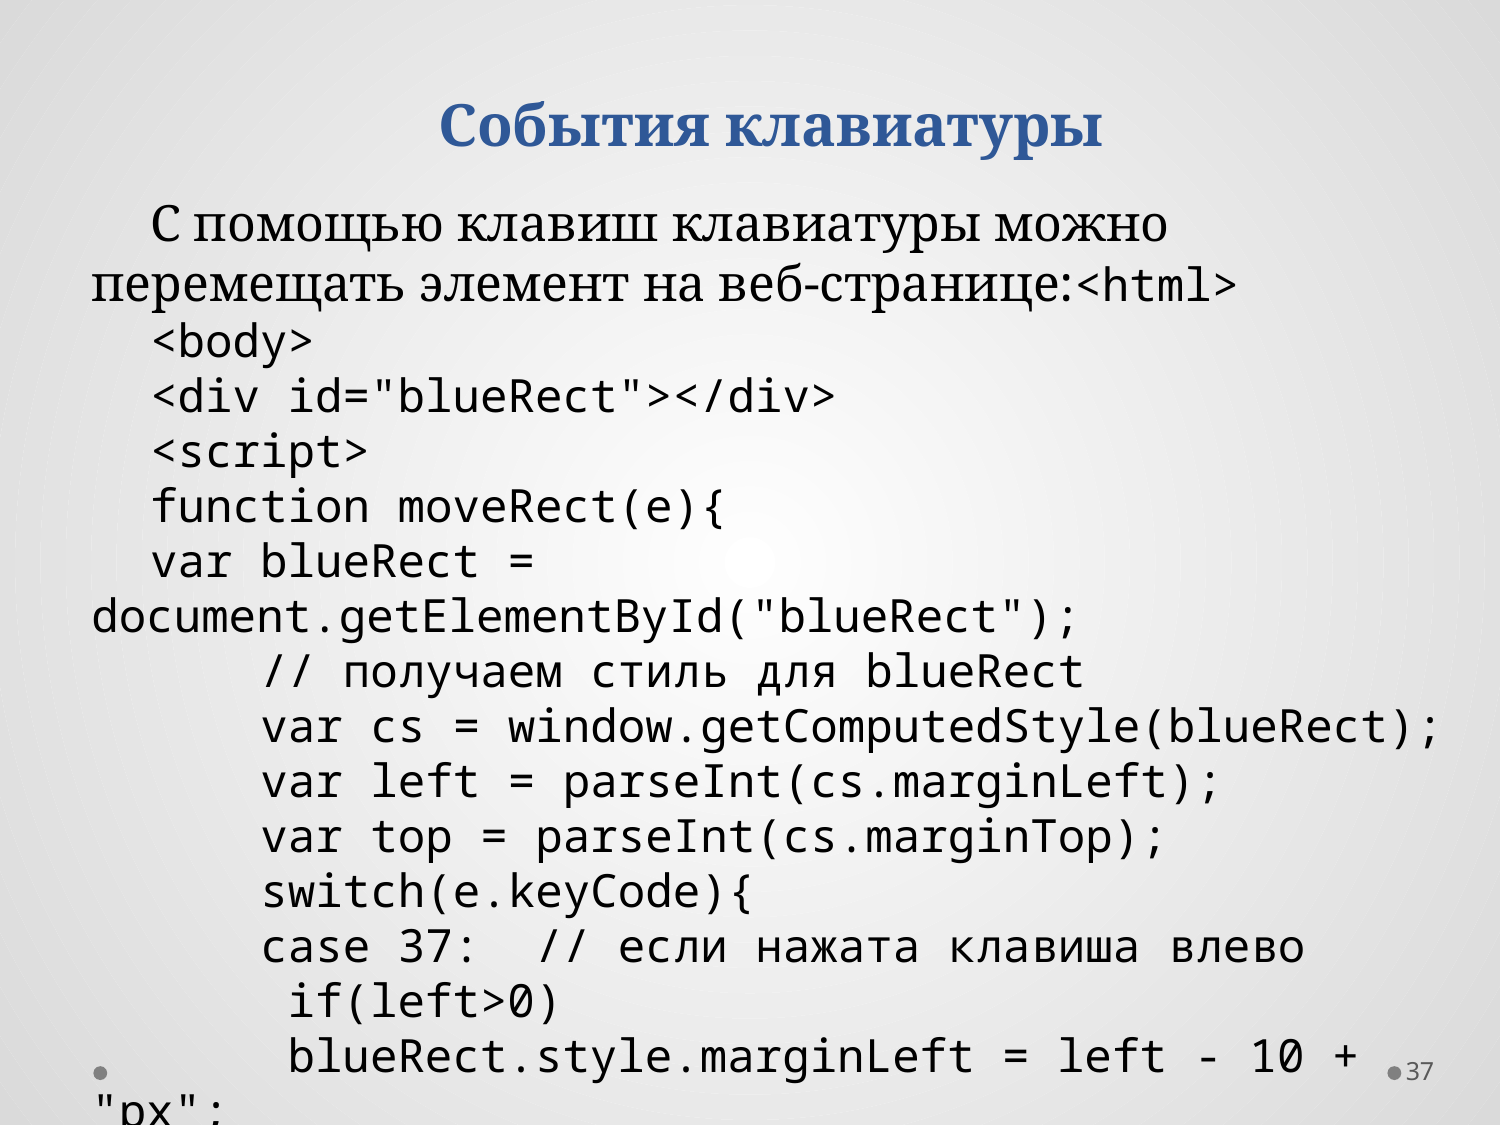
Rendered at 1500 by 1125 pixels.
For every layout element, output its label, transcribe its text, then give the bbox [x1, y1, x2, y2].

text_box С помощью клавиш клавиатуры можно перемещать элемент на веб-странице:<html> <body> <div id="blueRect"></div> <script> function moveRect(e){ var blueRect = document.getElementById("blueRect"); // получаем стиль для blueRect var cs = window.getComputedStyle(blueRect); var left = parseInt(cs.marginLeft); var top = parseInt(cs.marginTop); switch(e.keyCode){ case 37: // если нажата клавиша влево if(left>0) blueRect.style.marginLeft = left - 10 + "px"; break; [76, 184, 1465, 1125]
text_box События клавиатуры [118, 80, 1424, 166]
slide_number 37 [1401, 1042, 1494, 1103]
